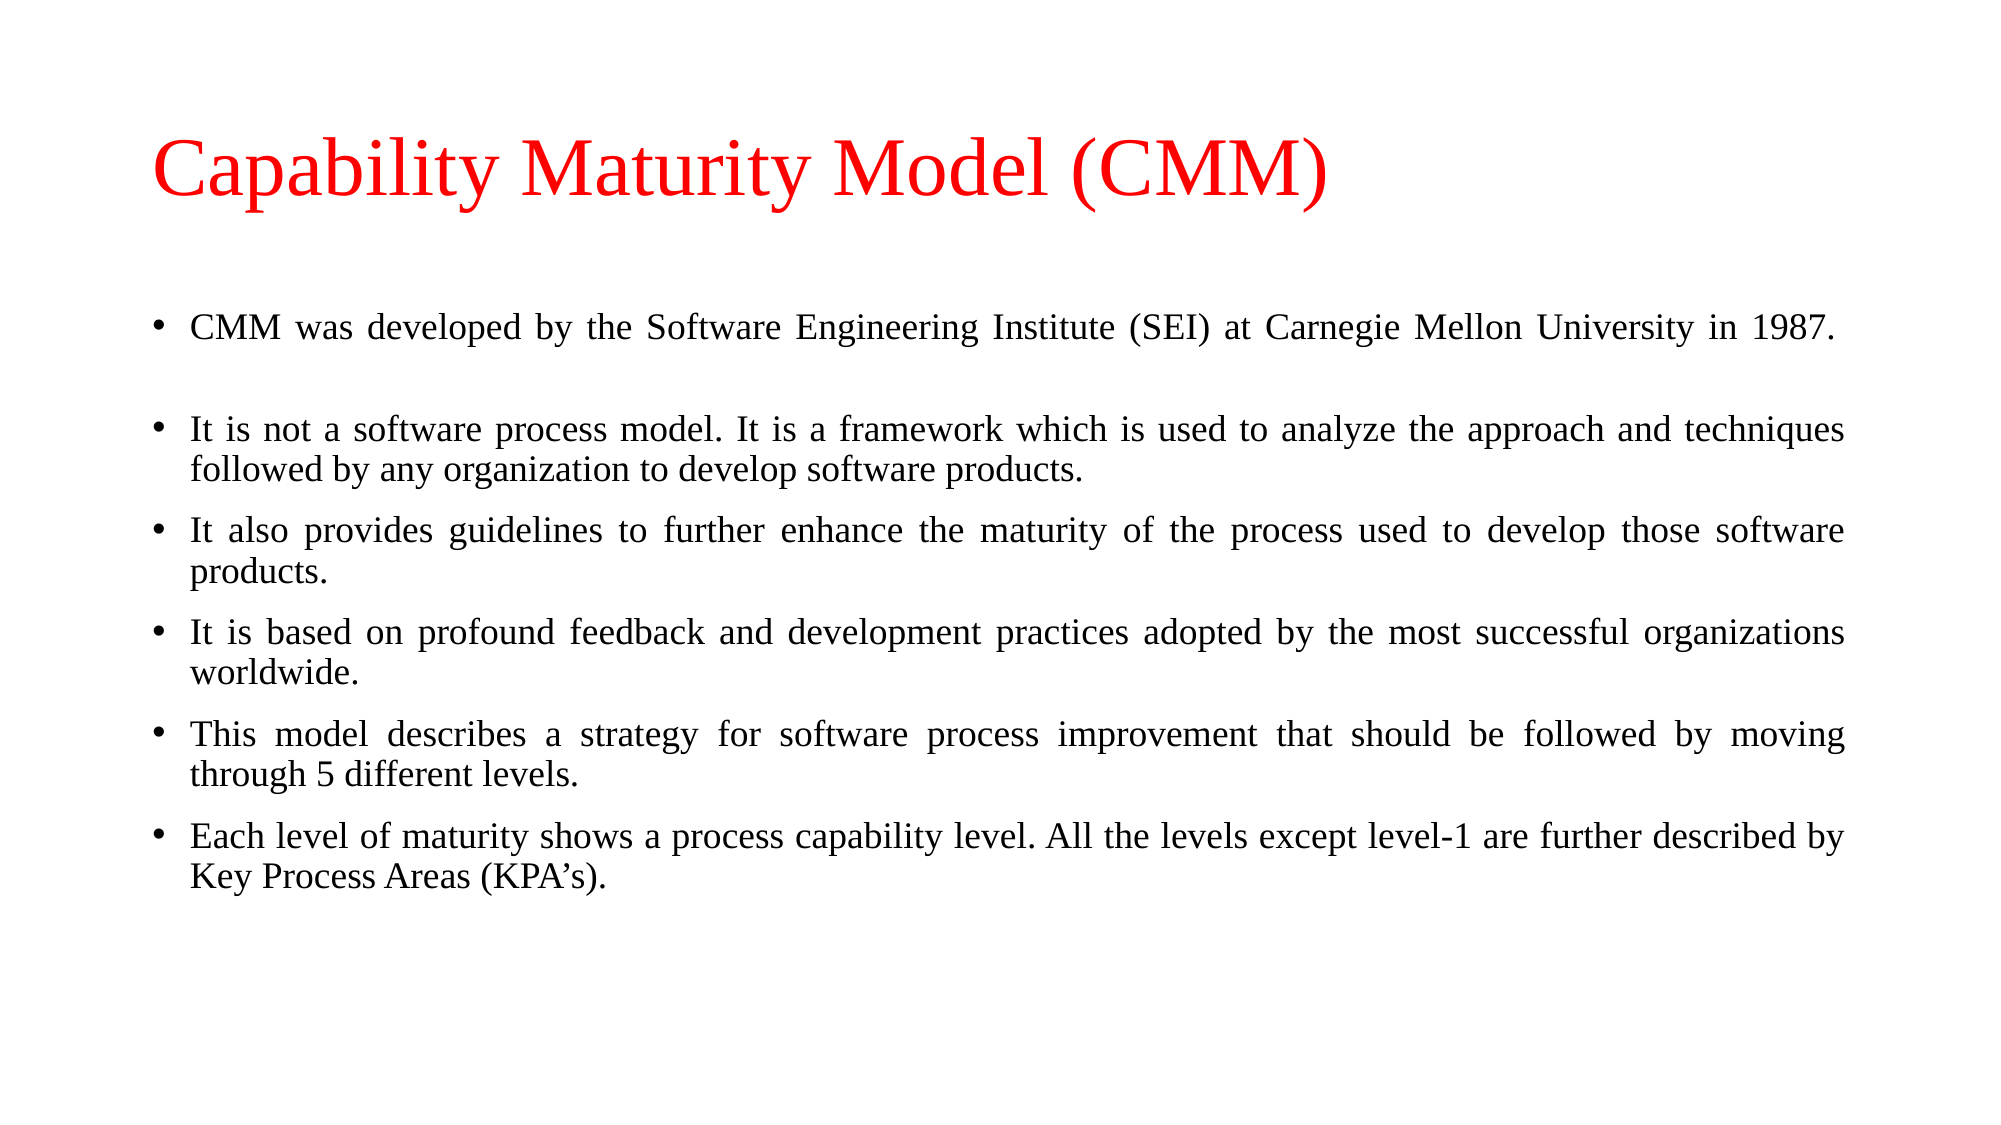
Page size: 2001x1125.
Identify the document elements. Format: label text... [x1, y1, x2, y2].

list CMM was developed by the Software Engineering Institute (SEI) at Carnegie Mellon University in 1987. It is not a software process model. It is a framework which is used to analyze the approach and techniques followed by any organization to develop software products. It also provides guidelines to further enhance the maturity of the process used to develop those software products. It is based on profound feedback and development practices adopted by the most successful organizations worldwide. This model describes a strategy for software process improvement that should be followed by moving through 5 different levels. Each level of maturity shows a process capability level. All the levels except level-1 are further described by Key Process Areas (KPA’s). [137, 299, 1863, 1014]
title Capability Maturity Model (CMM) [137, 59, 1863, 278]
